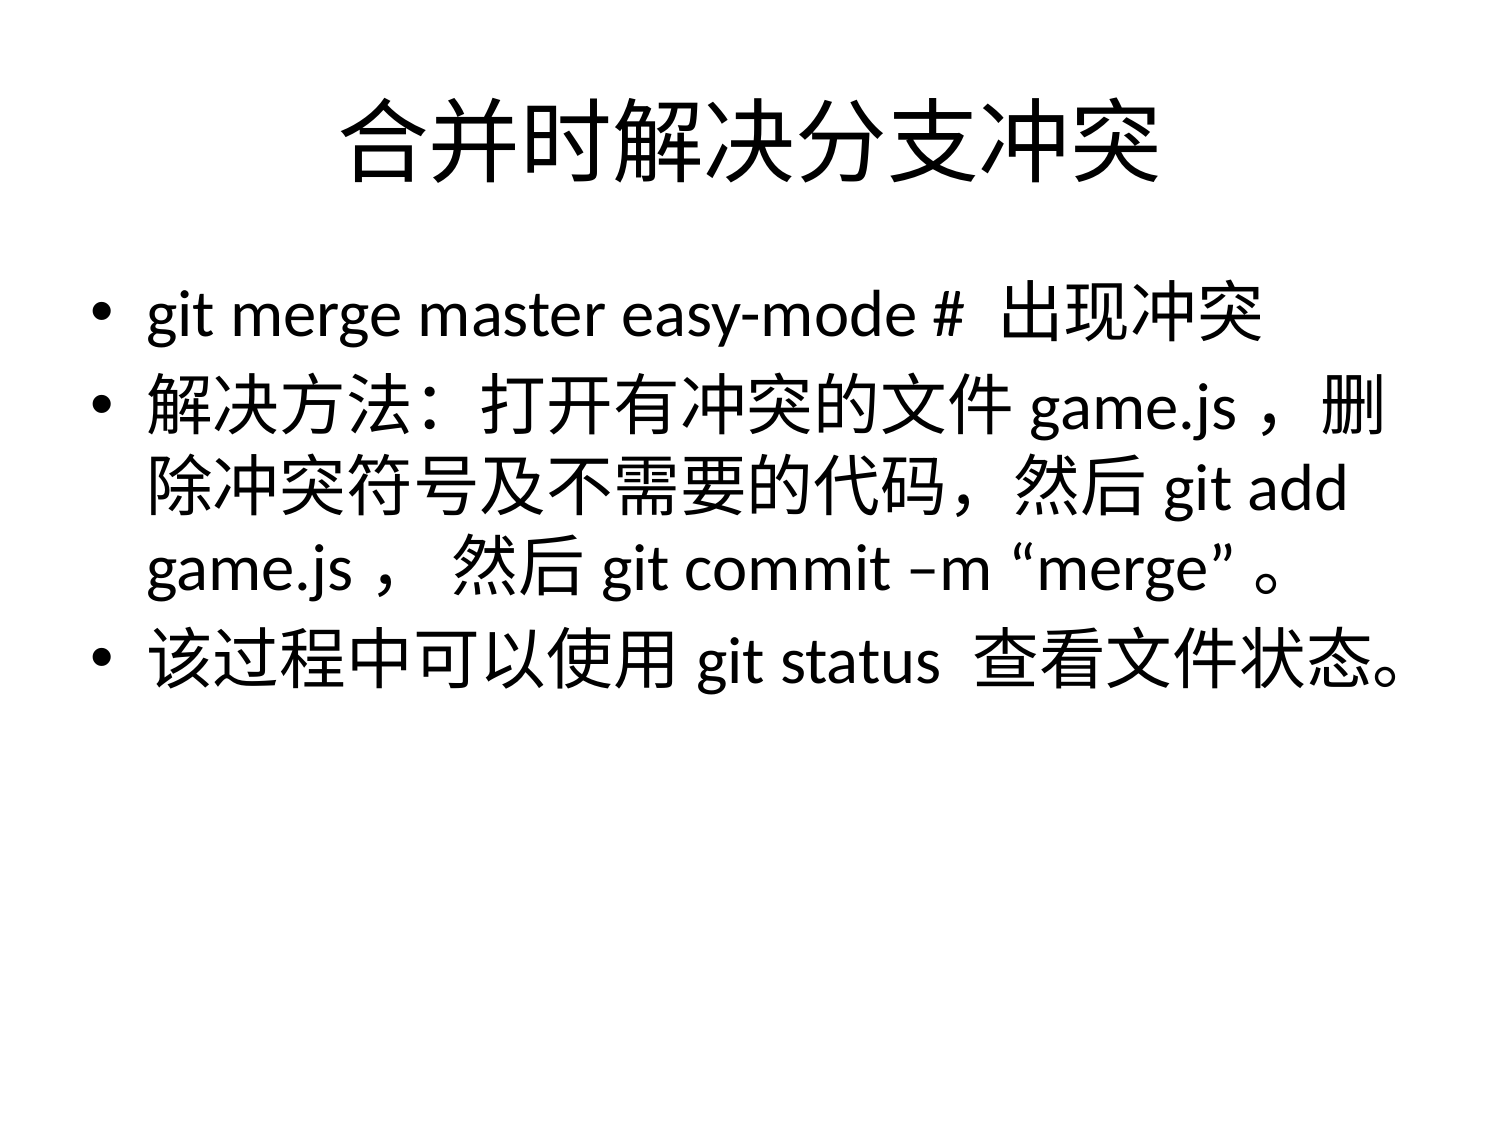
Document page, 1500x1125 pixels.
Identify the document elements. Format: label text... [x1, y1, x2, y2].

list git merge master easy-mode # 出现冲突 解决方法：打开有冲突的文件game.js，删除冲突符号及不需要的代码，然后git add game.js， 然后git commit –m “merge”。 该过程中可以使用git status 查看文件状态。 [75, 262, 1425, 1005]
title 合并时解决分支冲突 [75, 45, 1425, 233]
